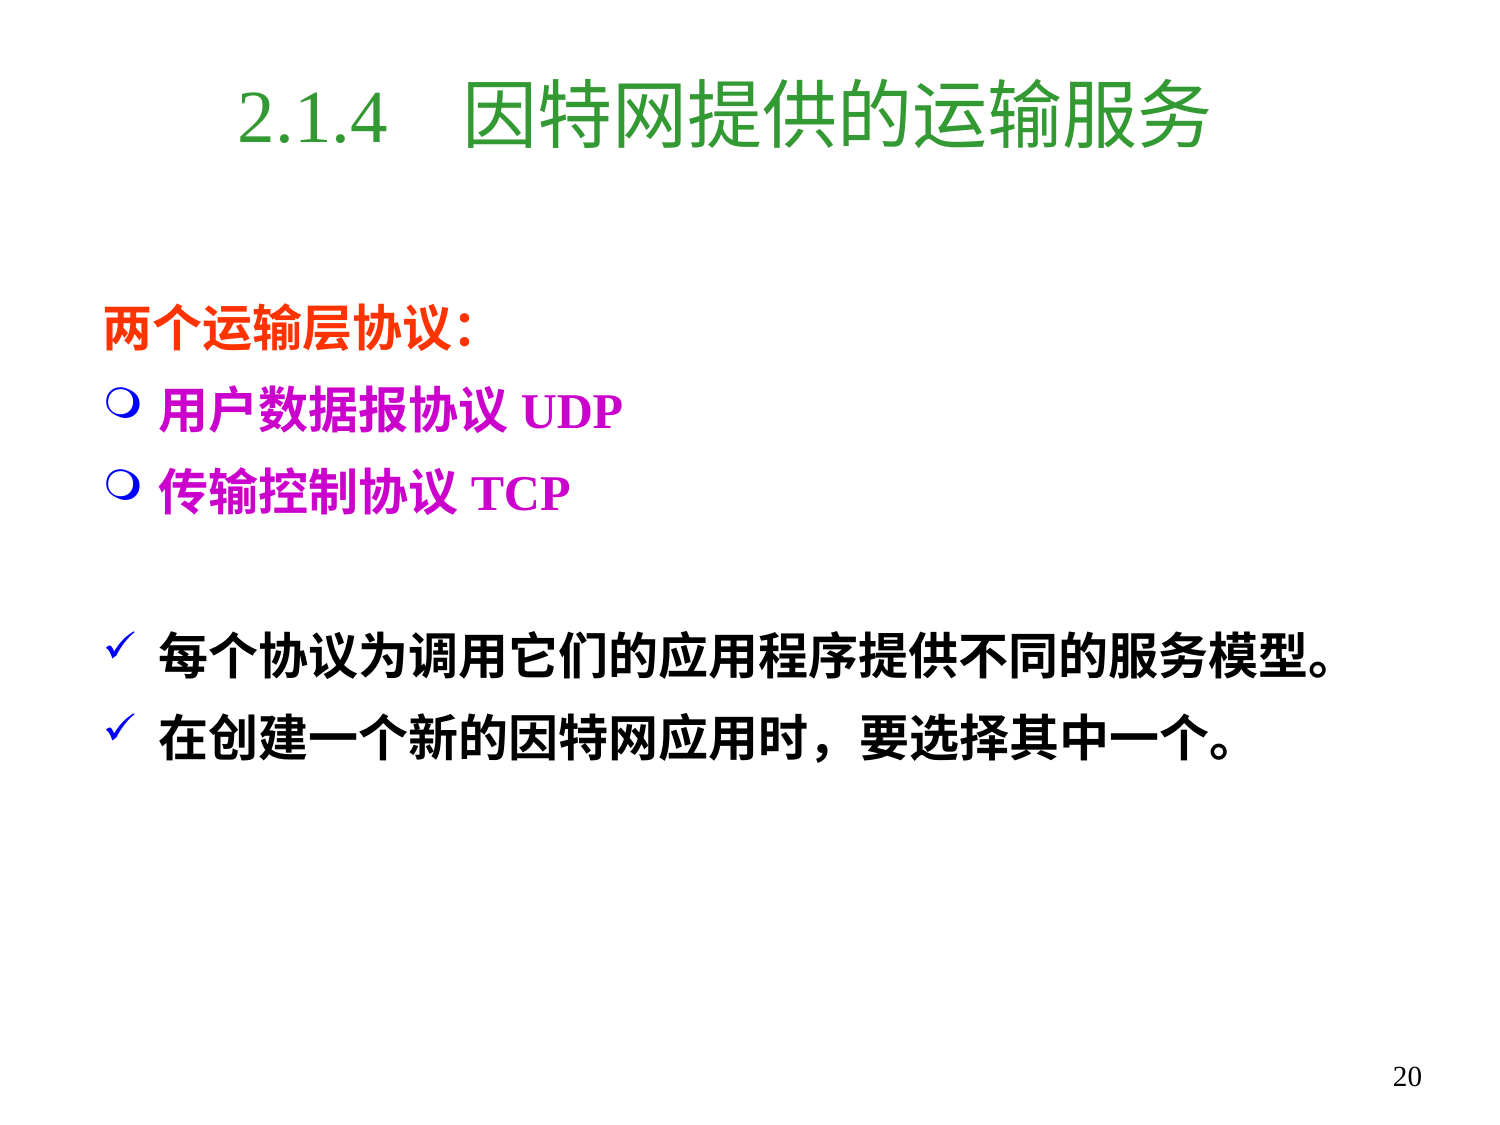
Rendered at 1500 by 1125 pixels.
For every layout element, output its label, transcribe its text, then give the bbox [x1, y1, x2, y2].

title 2.1.4 因特网提供的运输服务 [87, 37, 1363, 188]
list 两个运输层协议： 用户数据报协议UDP 传输控制协议TCP 每个协议为调用它们的应用程序提供不同的服务模型。 在创建一个新的因特网应用时，要选择其中一个。 [87, 277, 1386, 1025]
slide_number 20 [1362, 1050, 1438, 1125]
